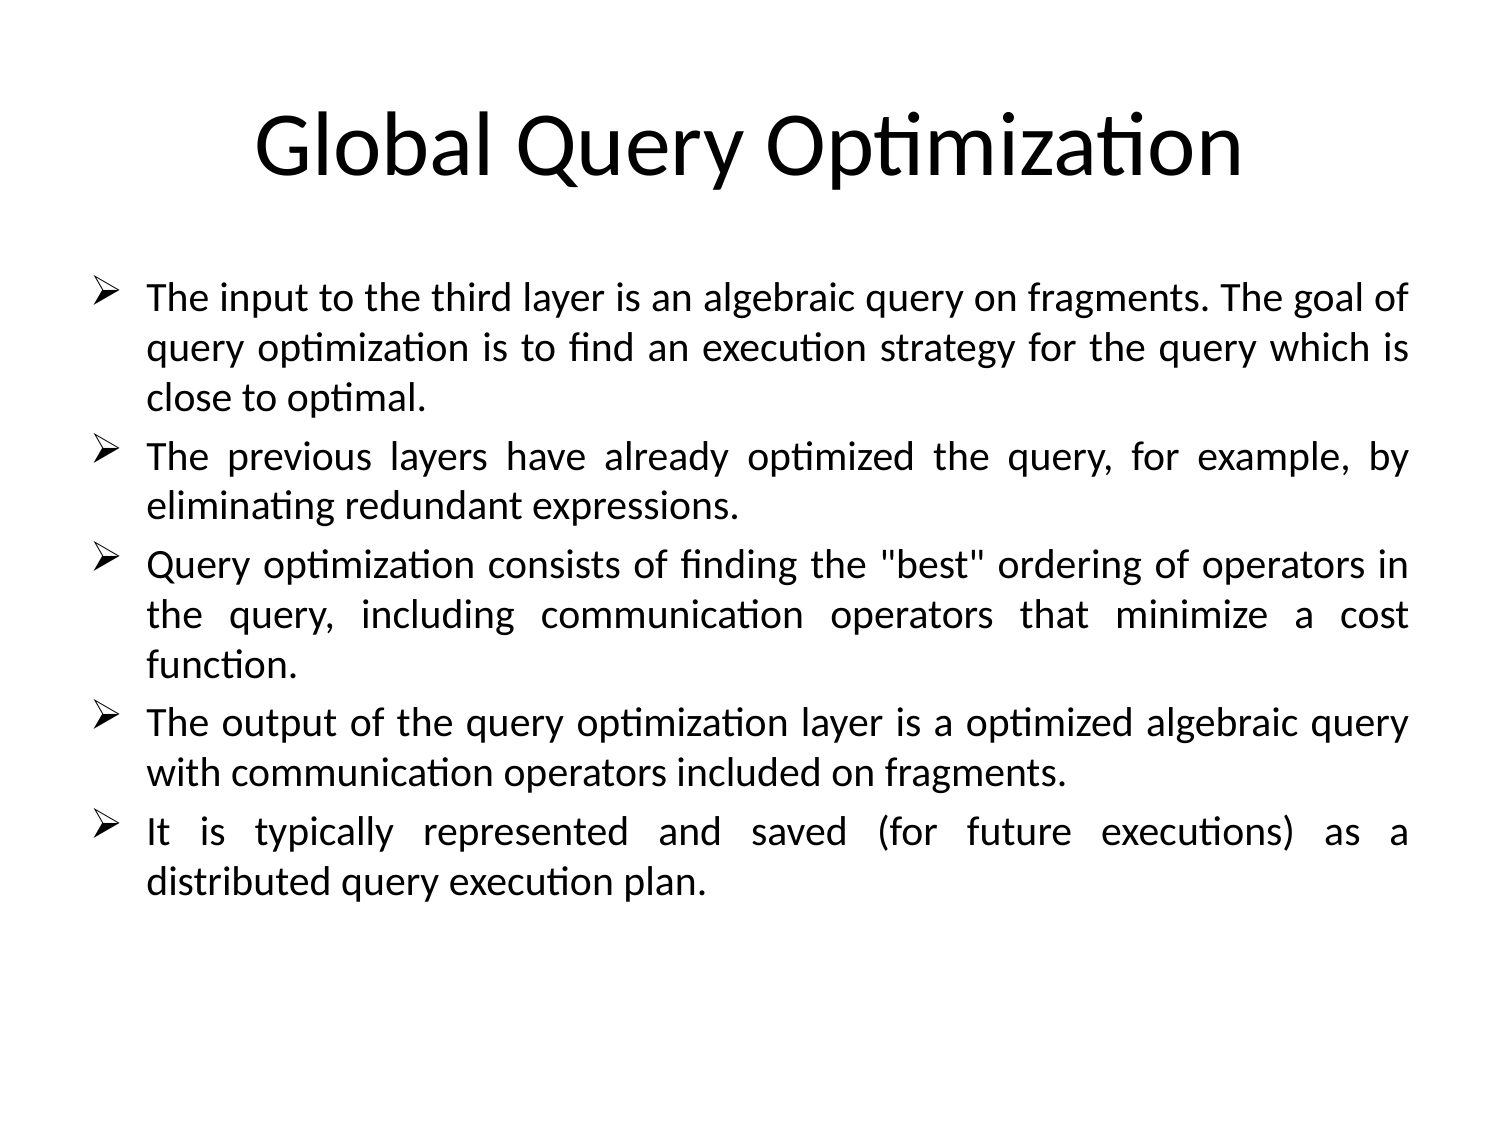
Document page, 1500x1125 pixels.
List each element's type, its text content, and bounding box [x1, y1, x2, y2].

list The input to the third layer is an algebraic query on fragments. The goal of query optimization is to find an execution strategy for the query which is close to optimal. The previous layers have already optimized the query, for example, by eliminating redundant expressions. Query optimization consists of finding the "best" ordering of operators in the query, including communication operators that minimize a cost function. The output of the query optimization layer is a optimized algebraic query with communication operators included on fragments. It is typically represented and saved (for future executions) as a distributed query execution plan. [75, 262, 1425, 1005]
title Global Query Optimization [75, 45, 1425, 233]
